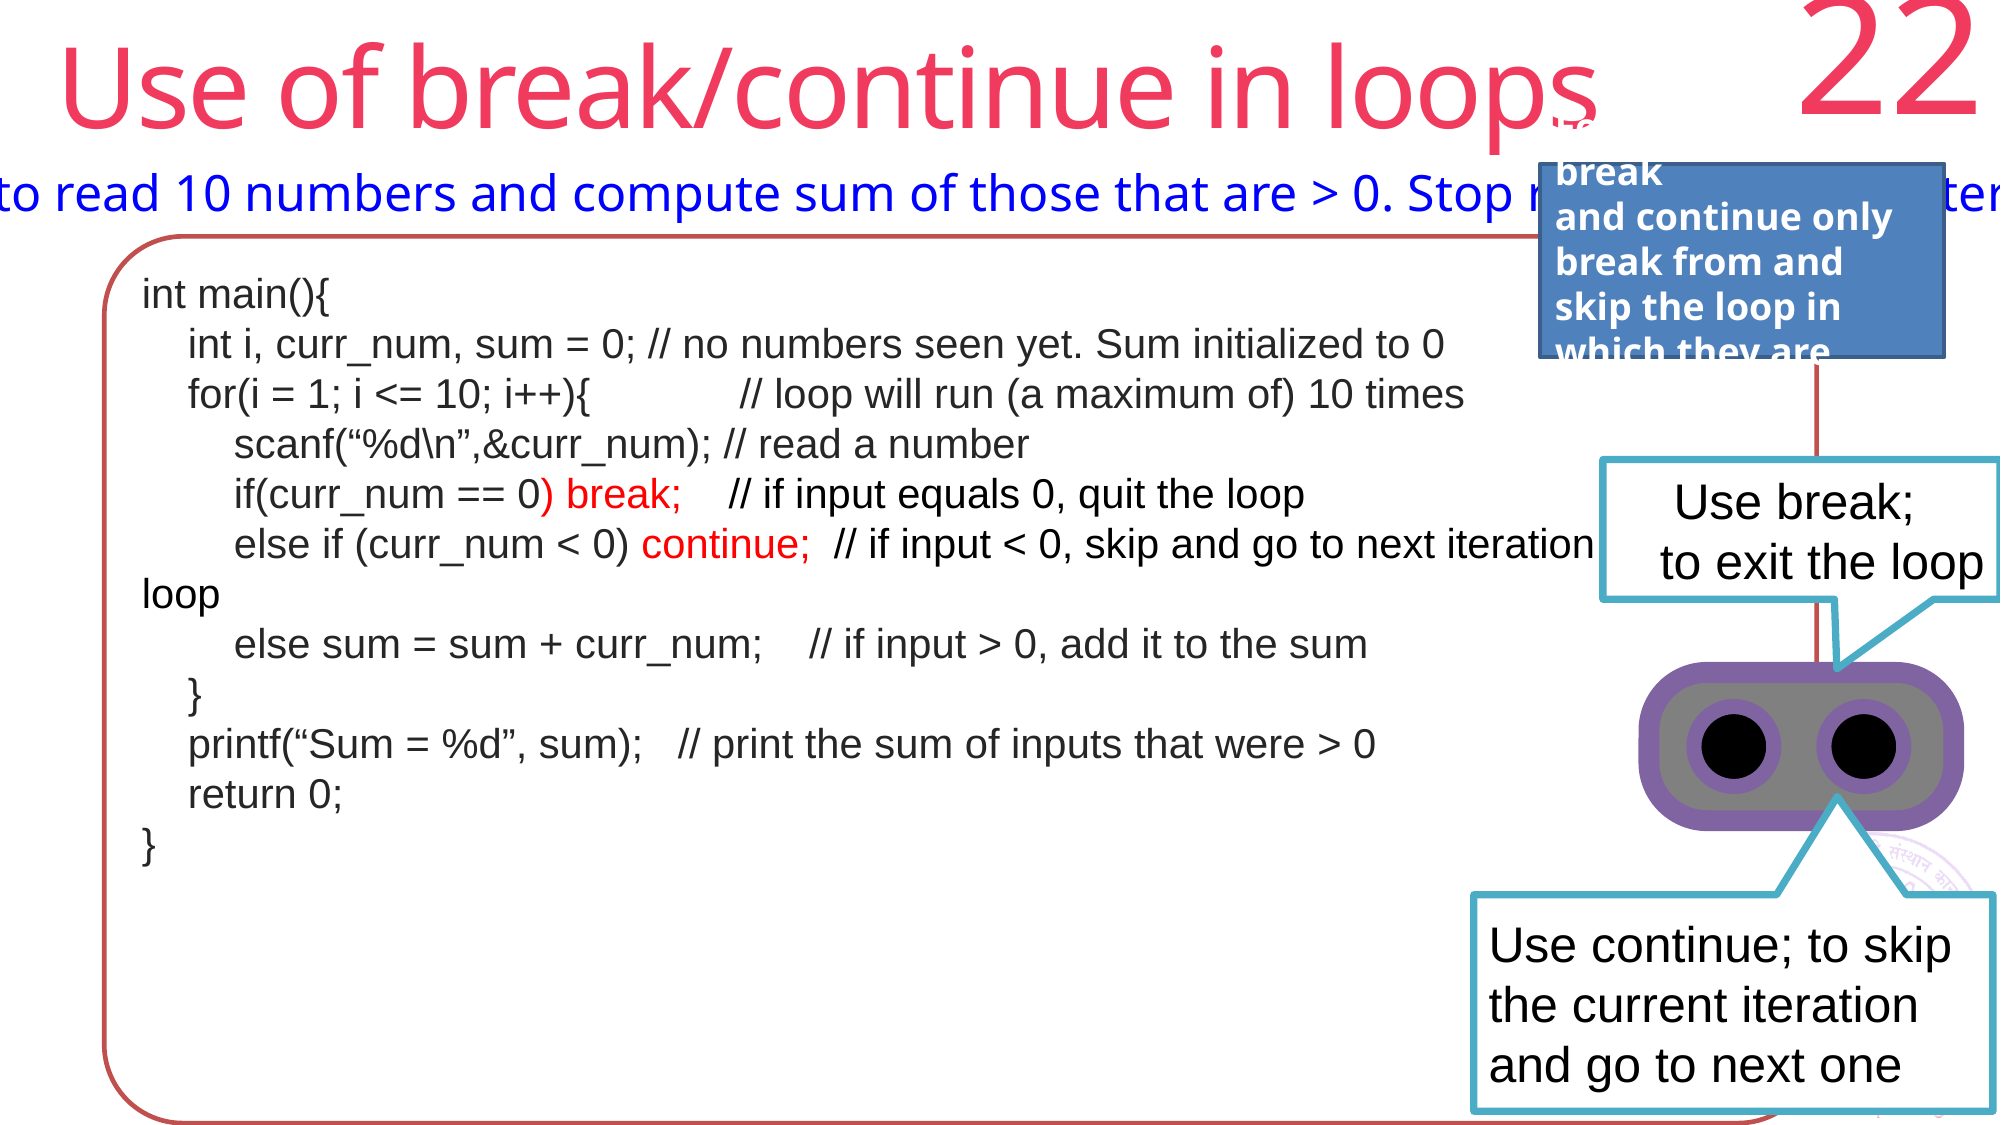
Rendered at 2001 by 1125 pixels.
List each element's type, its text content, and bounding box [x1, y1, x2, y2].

text_box [1821, 704, 1906, 789]
text_box int main(){ int i, curr_num, sum = 0; // no numbers seen yet. Sum initialized to 0 for(i = 1; i <= 10; i++){ // loop will run (a maximum of) 10 times scanf(“%d\n”,&curr_num); // read a number if(curr_num == 0) break; // if input equals 0, quit the loop else if (curr_num < 0) continue; // if input < 0, skip and go to next iteration of for loop else sum = sum + curr_num; // if input > 0, add it to the sum } printf(“Sum = %d”, sum); // print the sum of inputs that were > 0 return 0; } [104, 236, 1817, 1124]
text_box [1769, 602, 2000, 1118]
text_box Use break; to exit the loop [1600, 457, 2000, 671]
text_box <number> [1520, 6, 2000, 154]
text_box Use continue; to skip the current iteration and go to next one [1471, 794, 1995, 1114]
text_box [1691, 704, 1776, 789]
text_box For nested loops, break and continue only break from and skip the loop in which they are used [1538, 162, 1946, 359]
text_box [1817, 246, 2000, 457]
text_box Program to read 10 numbers and compute sum of those that are > 0. Stop reading if user enters 0 [0, 154, 2000, 229]
text_box [66, 246, 152, 1118]
text_box Use of break/continue in loops [41, 5, 1945, 154]
text_box [1646, 670, 1956, 823]
